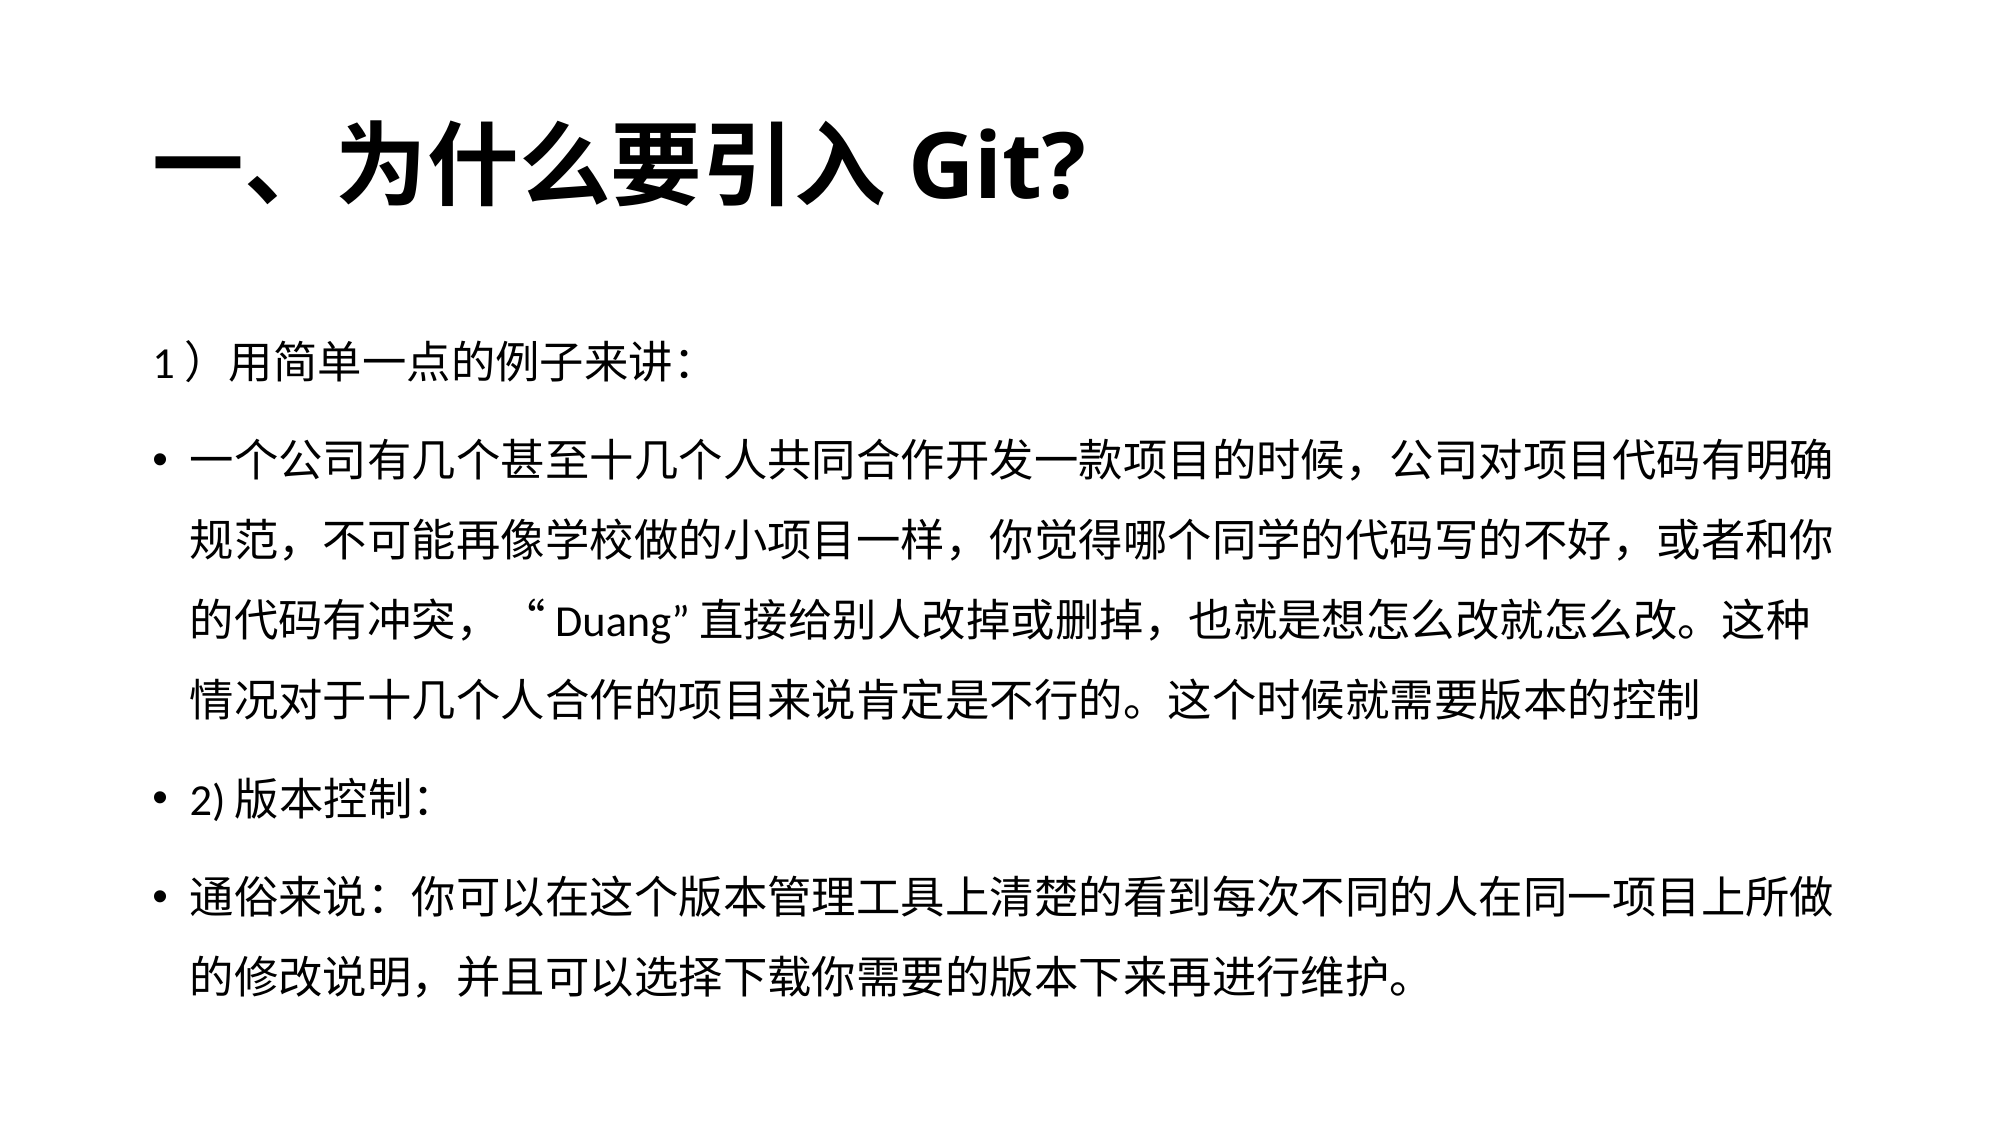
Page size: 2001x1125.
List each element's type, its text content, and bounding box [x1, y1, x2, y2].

list 1）用简单一点的例子来讲： 一个公司有几个甚至十几个人共同合作开发一款项目的时候，公司对项目代码有明确规范，不可能再像学校做的小项目一样，你觉得哪个同学的代码写的不好，或者和你的代码有冲突，“Duang”直接给别人改掉或删掉，也就是想怎么改就怎么改。这种情况对于十几个人合作的项目来说肯定是不行的。这个时候就需要版本的控制 2)版本控制： 通俗来说：你可以在这个版本管理工具上清楚的看到每次不同的人在同一项目上所做的修改说明，并且可以选择下载你需要的版本下来再进行维护。 [137, 299, 1863, 1014]
title 一、为什么要引入Git? [137, 59, 1863, 278]
